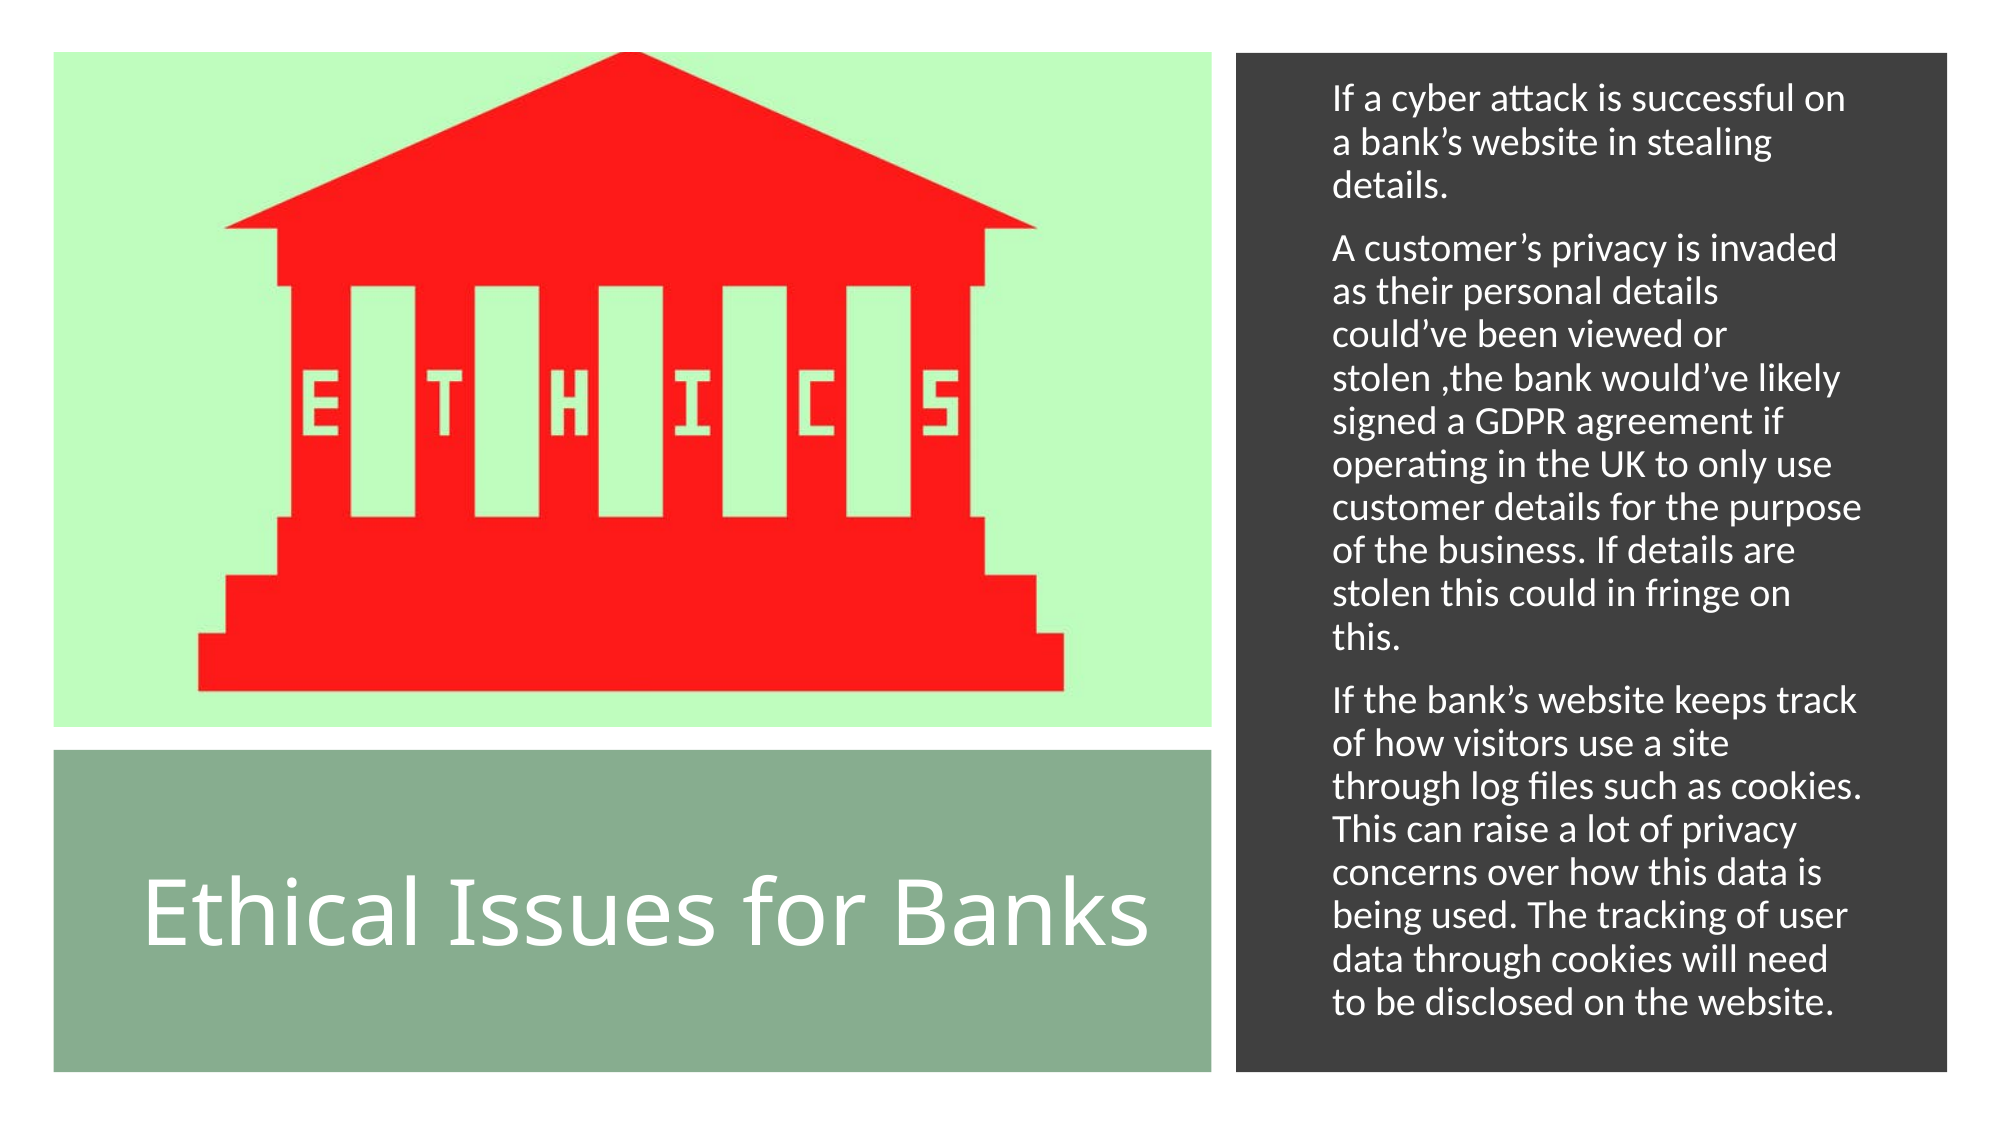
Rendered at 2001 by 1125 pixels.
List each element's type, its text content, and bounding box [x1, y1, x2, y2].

list If a cyber attack is successful on a bank’s website in stealing details. A customer’s privacy is invaded as their personal details could’ve been viewed or stolen ,the bank would’ve likely signed a GDPR agreement if operating in the UK to only use customer details for the purpose of the business. If details are stolen this could in fringe on this. If the bank’s website keeps track of how visitors use a site through log files such as cookies. This can raise a lot of privacy concerns over how this data is being used. The tracking of user data through cookies will need to be disclosed on the website. [1317, 52, 1879, 1049]
text_box [1235, 52, 1948, 1073]
title Ethical Issues for Banks [85, 782, 1168, 1049]
picture [53, 52, 1212, 727]
text_box [53, 749, 1212, 1073]
